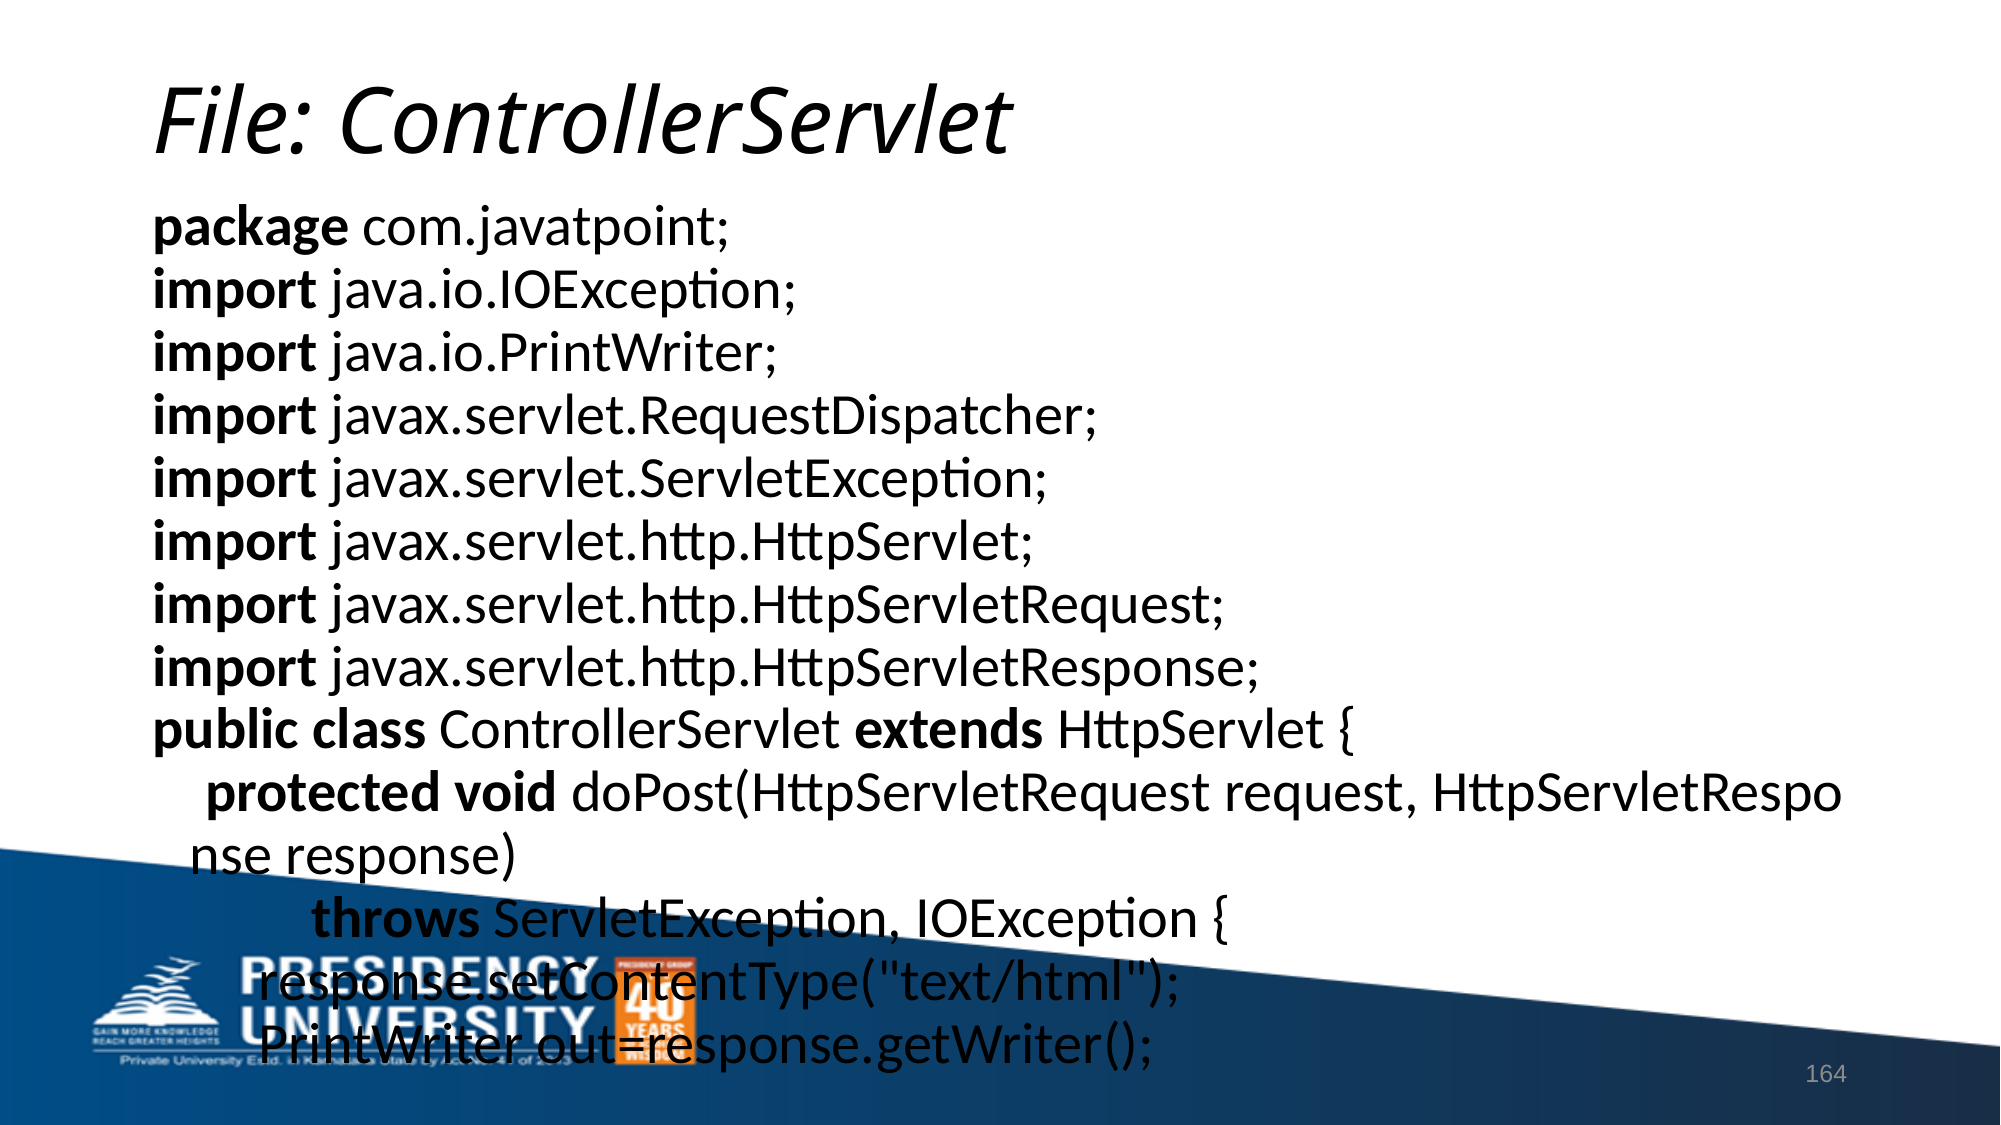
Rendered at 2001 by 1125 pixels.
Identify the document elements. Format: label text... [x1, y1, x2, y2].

title File: ControllerServlet [137, 59, 1863, 187]
picture [0, 845, 2000, 1125]
list package com.javatpoint; import java.io.IOException; import java.io.PrintWriter; import javax.servlet.RequestDispatcher; import javax.servlet.ServletException; import javax.servlet.http.HttpServlet; import javax.servlet.http.HttpServletRequest; import javax.servlet.http.HttpServletResponse; public class ControllerServlet extends HttpServlet { protected void doPost(HttpServletRequest request, HttpServletResponse response) throws ServletException, IOException { response.setContentType("text/html"); PrintWriter out=response.getWriter(); String name=request.getParameter("name"); String password=request.getParameter("password"); LoginBean bean=new LoginBean(); bean.setName(name); bean.setPassword(password); request.setAttribute("bean",bean); boolean status=bean.validate(); if(status){ RequestDispatcher rd=request.getRequestDispatcher("login-success.jsp"); rd.forward(request, response); } else{ RequestDispatcher rd=request.getRequestDispatcher("login-error.jsp"); rd.forward(request, response); } } @Override protected void doGet(HttpServletRequest req, HttpServletResponse resp) throws ServletException, IOException { doPost(req, resp); } } [137, 187, 1863, 1014]
slide_number 164 [1412, 1042, 1863, 1103]
